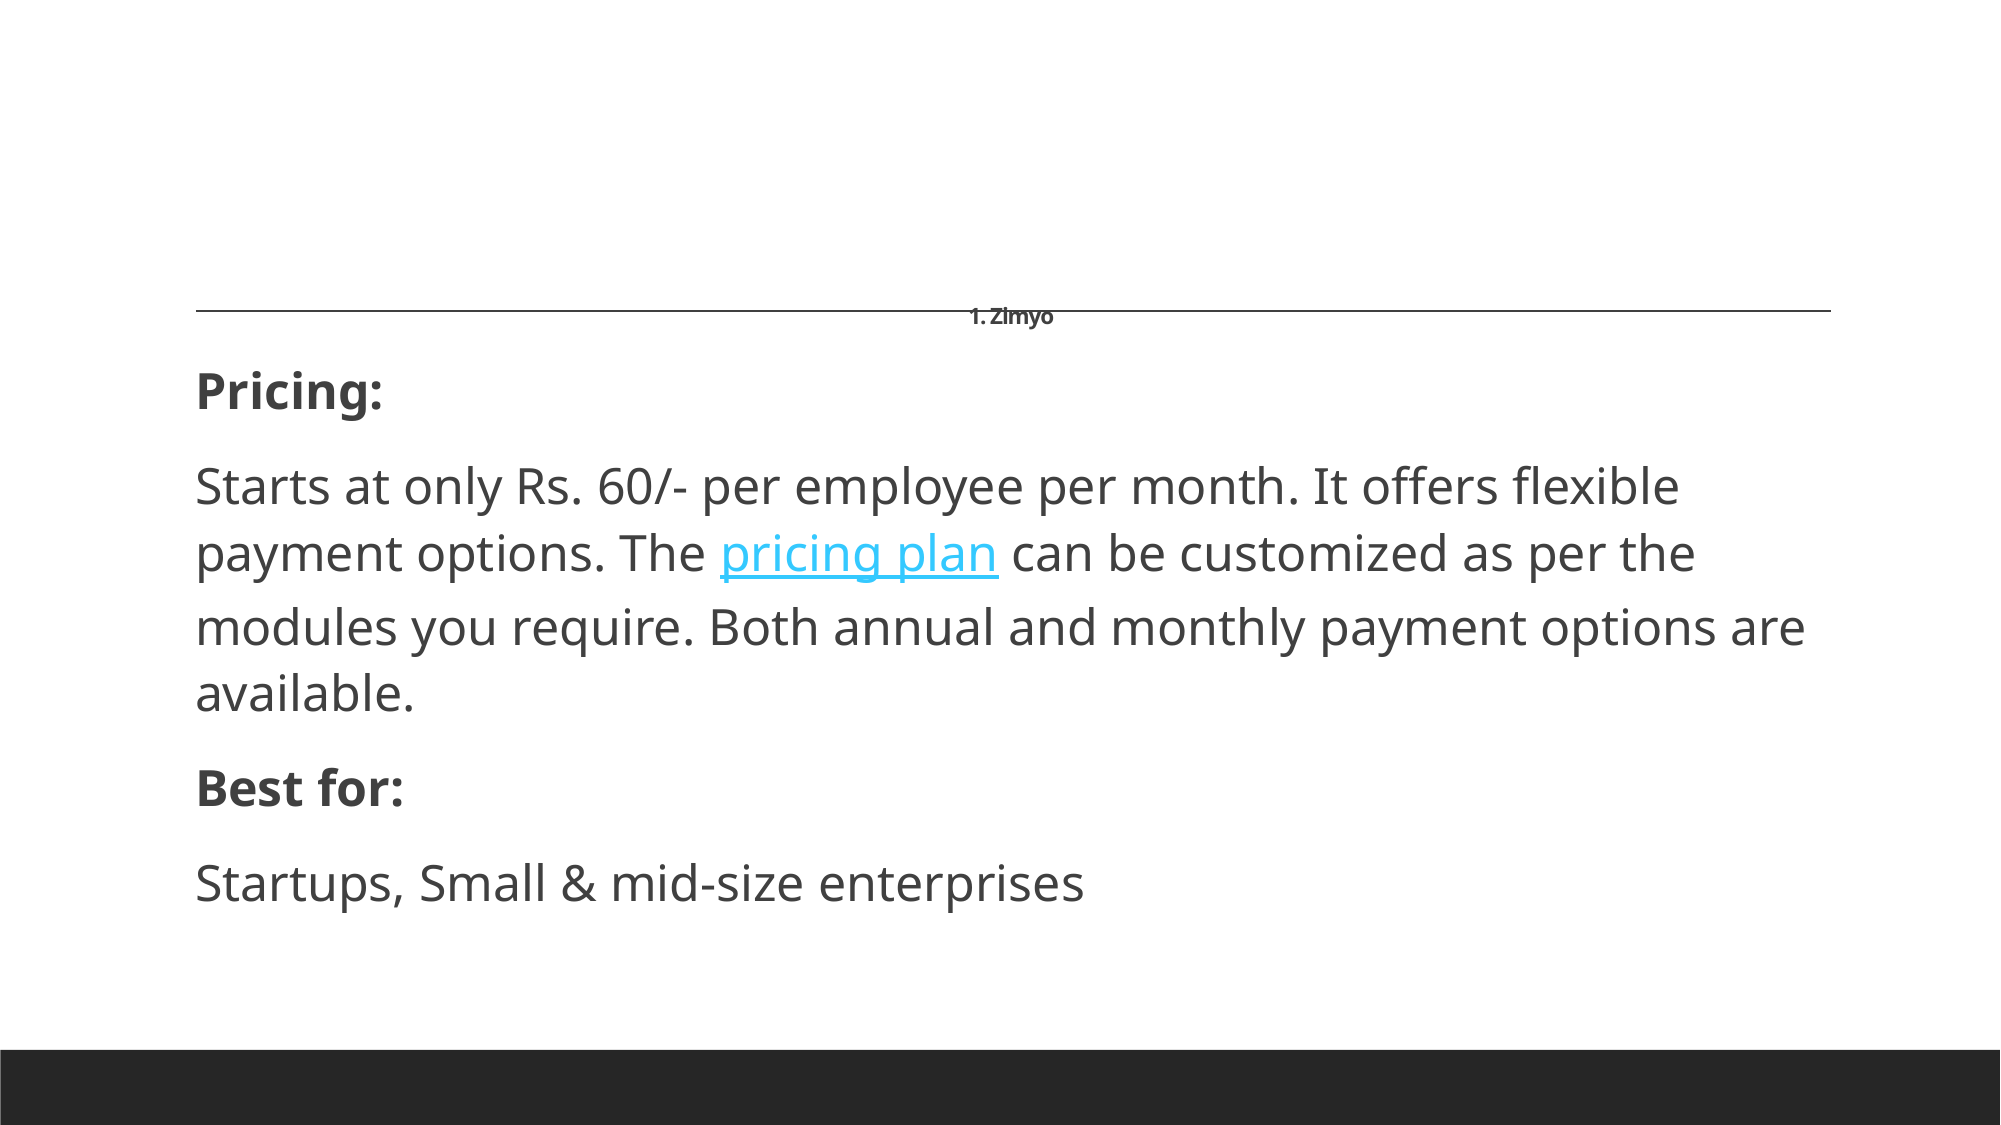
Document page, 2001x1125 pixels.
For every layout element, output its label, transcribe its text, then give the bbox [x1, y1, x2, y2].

title 1. Zimyo [185, 130, 1836, 369]
list Pricing: Starts at only Rs. 60/- per employee per month. It offers flexible payment options. The pricing plan can be customized as per the modules you require. Both annual and monthly payment options are available. Best for: Startups, Small & mid-size enterprises [180, 345, 1830, 963]
